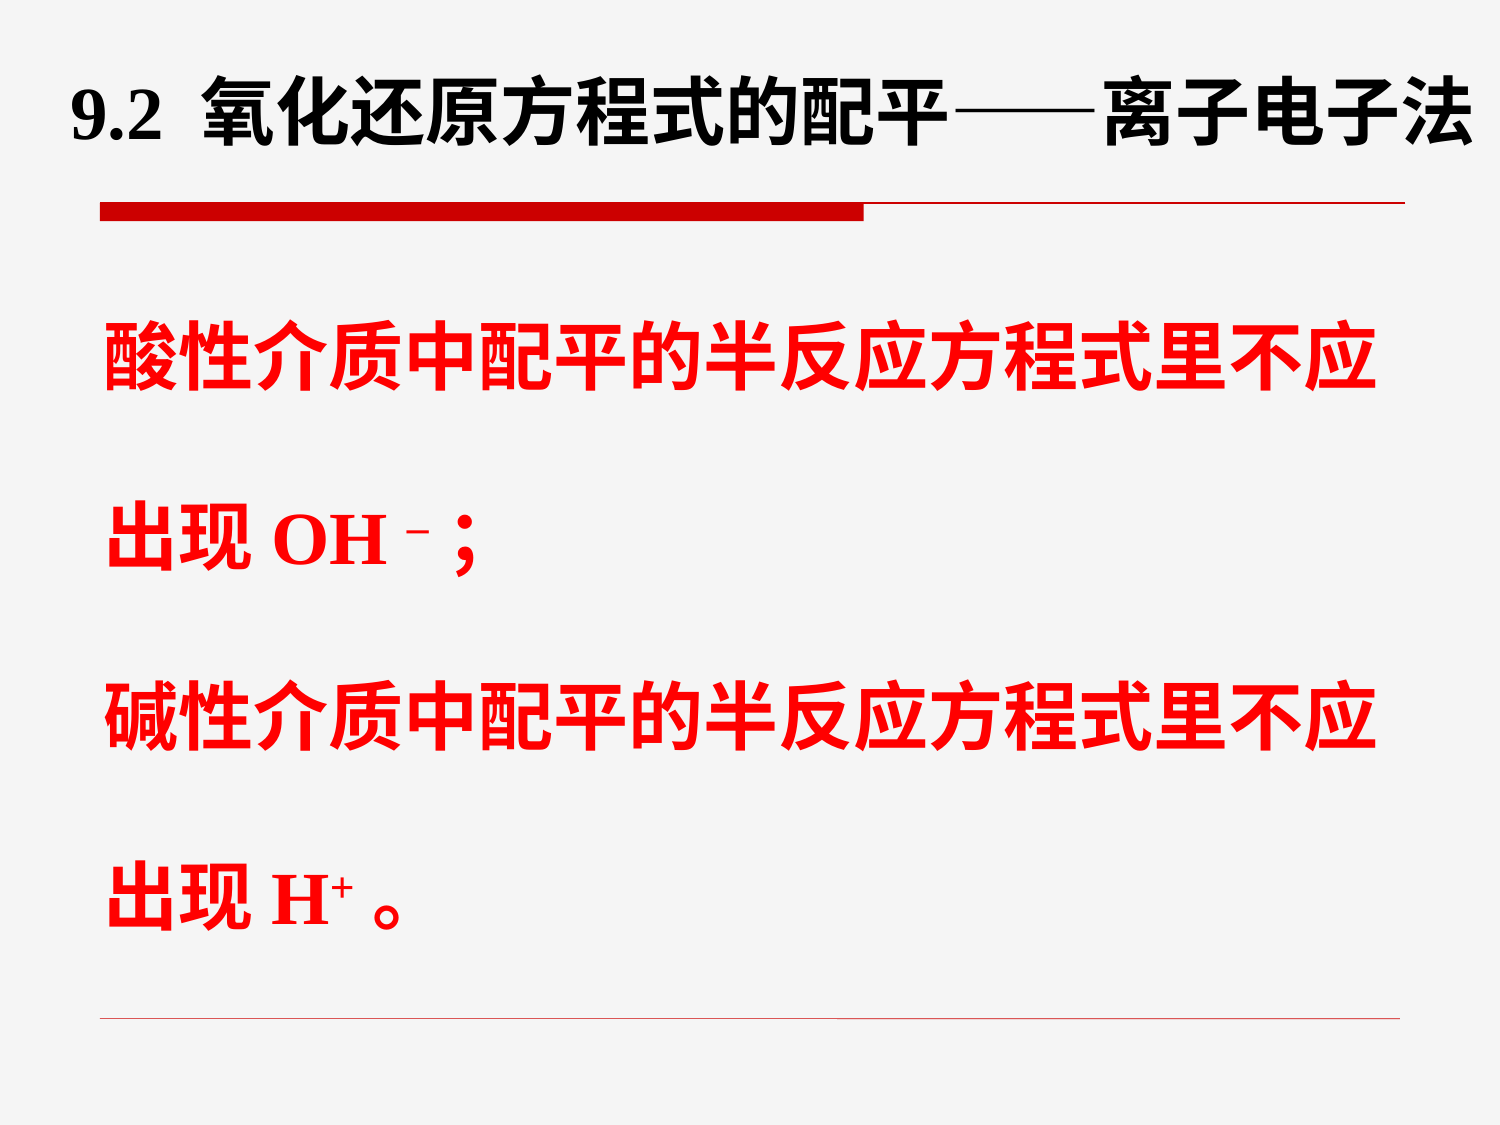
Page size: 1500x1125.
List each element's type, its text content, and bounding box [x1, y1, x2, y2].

text_box 9.2 氧化还原方程式的配平——离子电子法 [55, 56, 1500, 162]
text_box 酸性介质中配平的半反应方程式里不应出现OH –； 碱性介质中配平的半反应方程式里不应出现H+。 [88, 212, 1403, 948]
text_box [134, 203, 166, 212]
